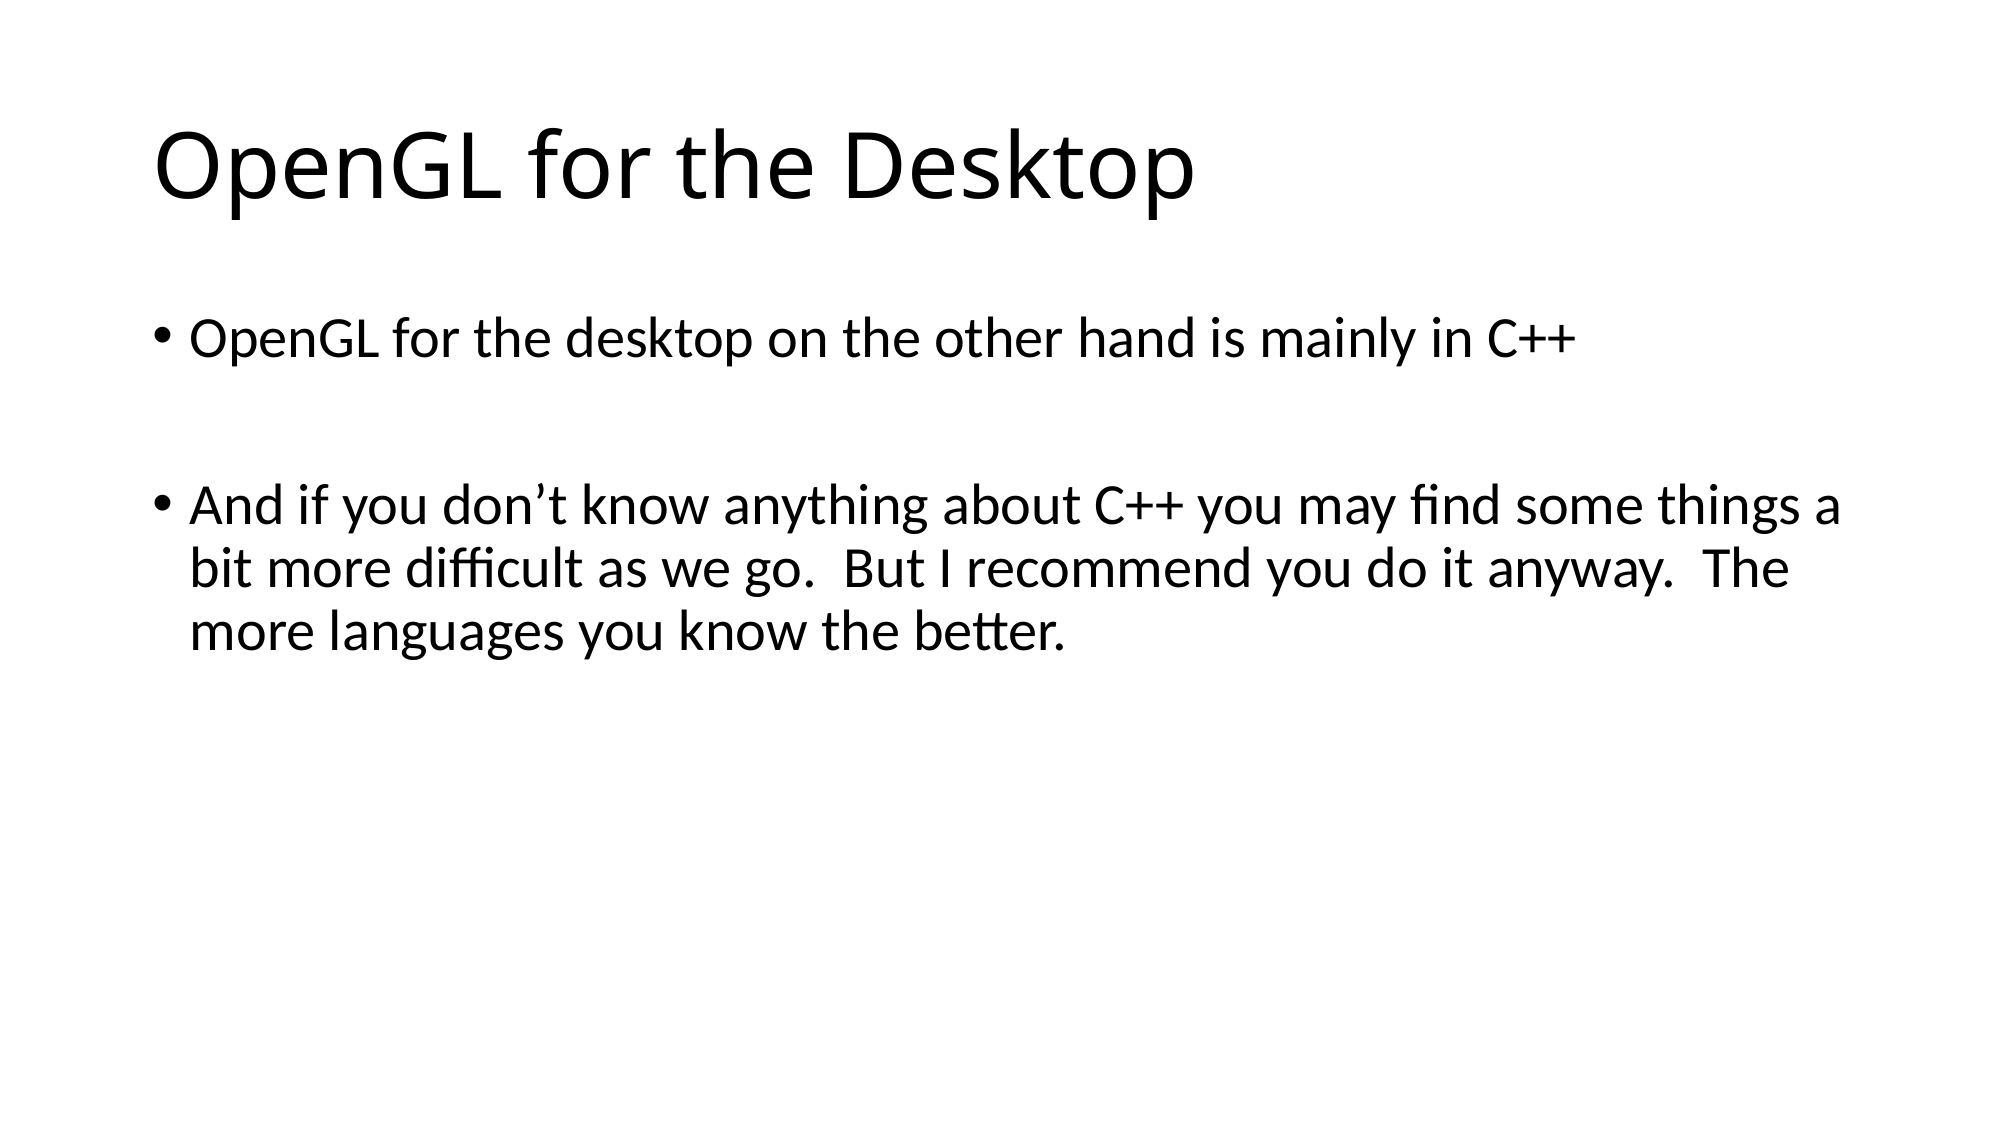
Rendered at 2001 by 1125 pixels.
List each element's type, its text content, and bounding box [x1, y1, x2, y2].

title OpenGL for the Desktop [137, 59, 1863, 278]
list OpenGL for the desktop on the other hand is mainly in C++ And if you don’t know anything about C++ you may find some things a bit more difficult as we go. But I recommend you do it anyway. The more languages you know the better. [137, 299, 1863, 1014]
